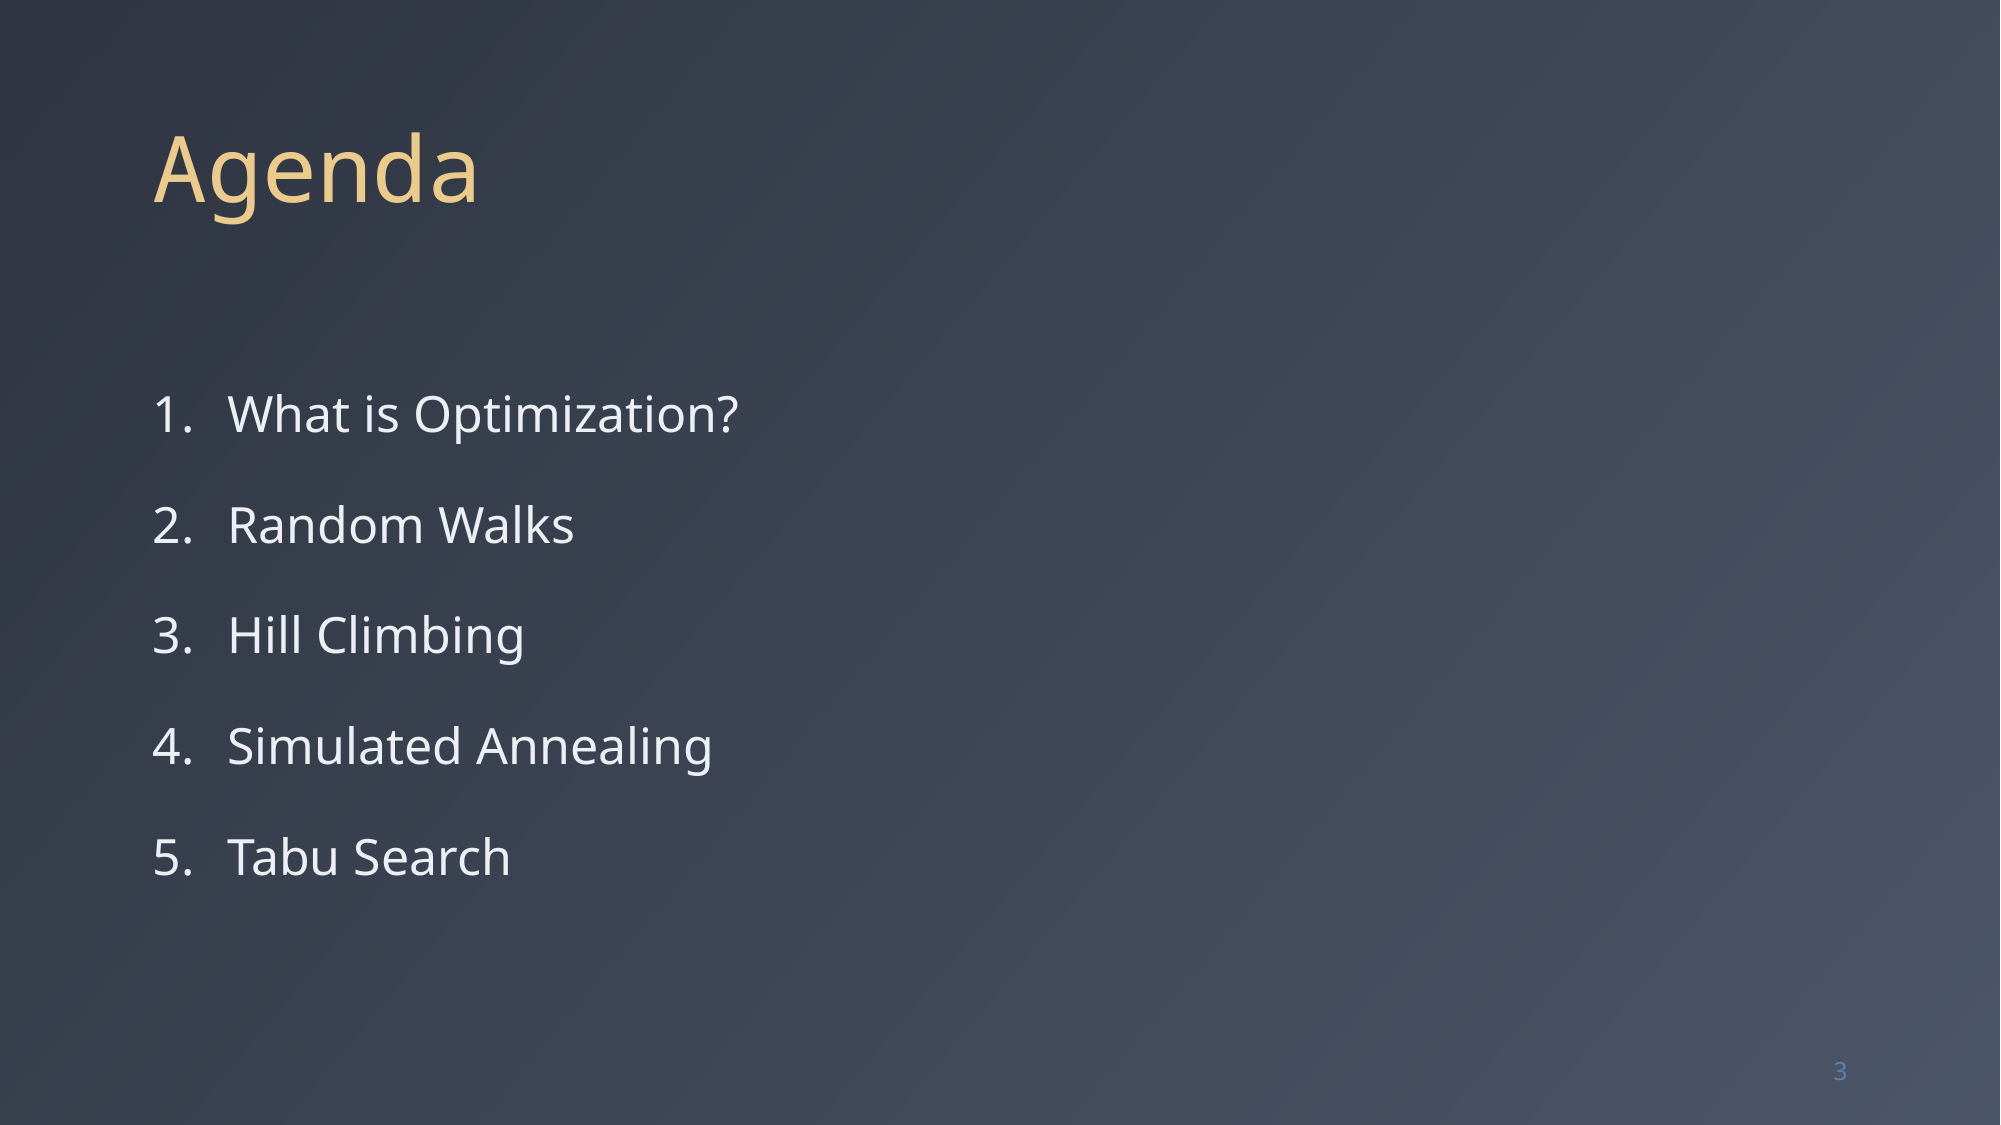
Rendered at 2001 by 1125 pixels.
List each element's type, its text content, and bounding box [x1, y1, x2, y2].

title Agenda [137, 26, 1863, 230]
list What is Optimization? Random Walks Hill Climbing Simulated Annealing Tabu Search [137, 299, 1863, 1014]
slide_number 3 [1738, 1042, 1863, 1103]
